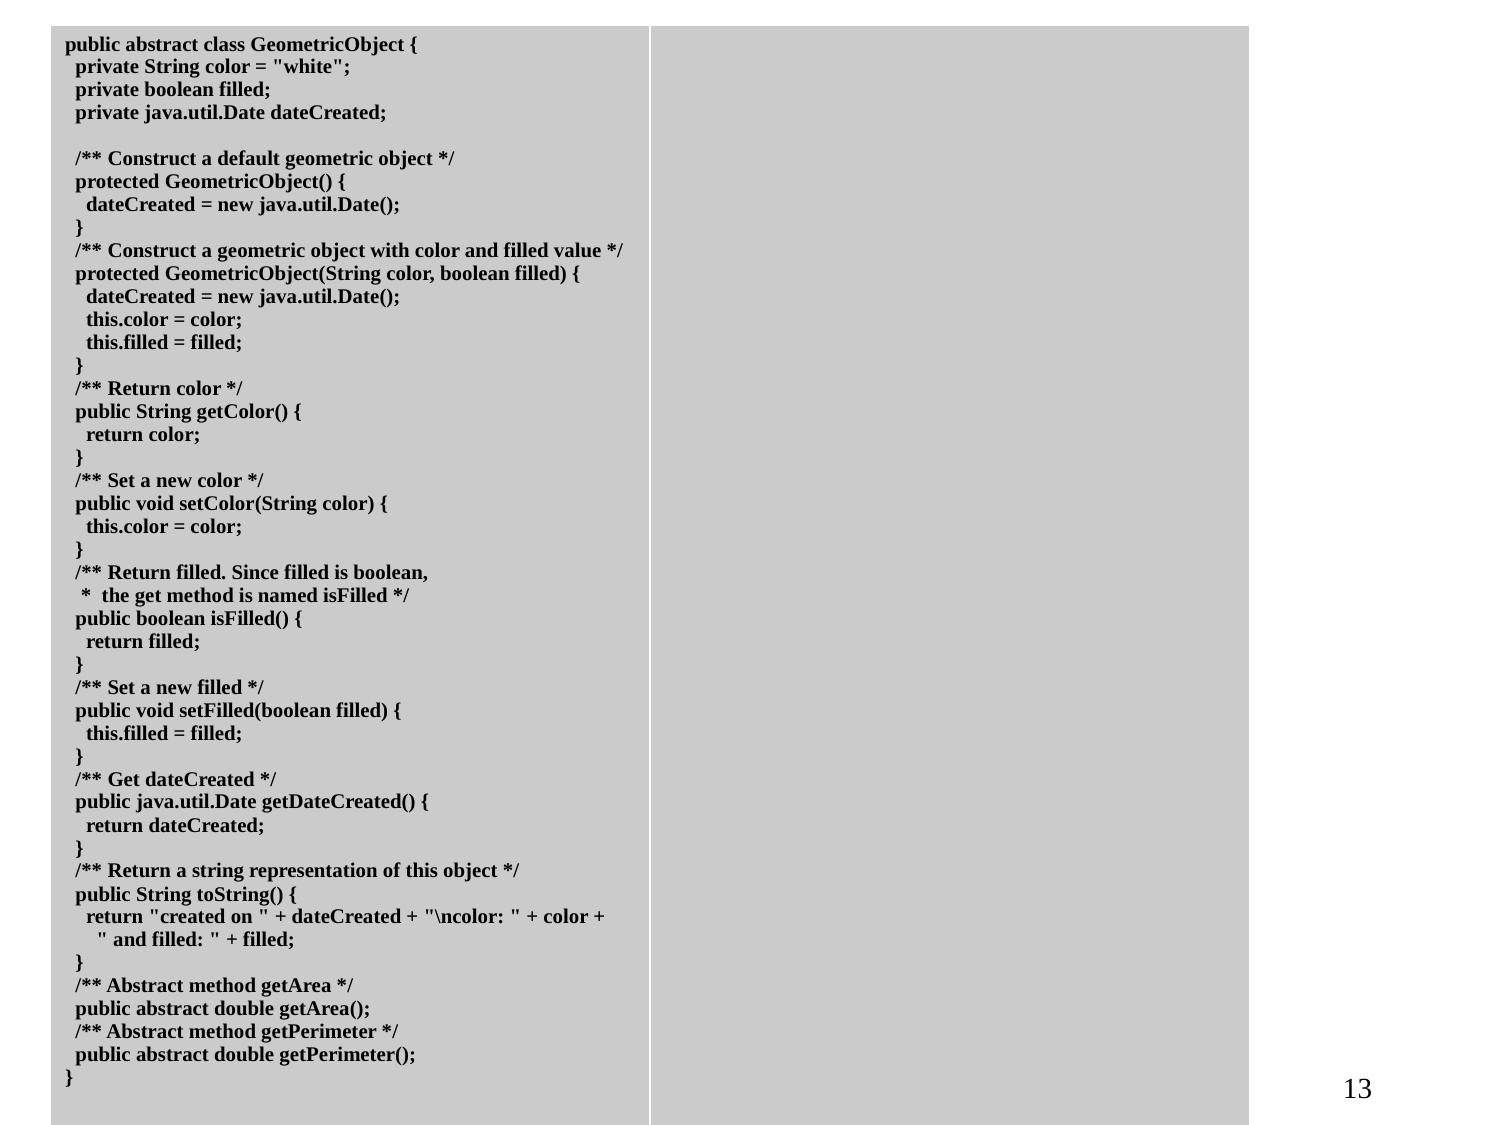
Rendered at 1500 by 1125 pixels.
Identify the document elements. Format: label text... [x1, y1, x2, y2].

slide_number 13 [1251, 1049, 1388, 1125]
table_header [651, 26, 1249, 1125]
table_header public abstract class GeometricObject { private String color = "white"; private boolean filled; private java.util.Date dateCreated; /** Construct a default geometric object */ protected GeometricObject() { dateCreated = new java.util.Date(); } /** Construct a geometric object with color and filled value */ protected GeometricObject(String color, boolean filled) { dateCreated = new java.util.Date(); this.color = color; this.filled = filled; } /** Return color */ public String getColor() { return color; } /** Set a new color */ public void setColor(String color) { this.color = color; } /** Return filled. Since filled is boolean, * the get method is named isFilled */ public boolean isFilled() { return filled; } /** Set a new filled */ public void setFilled(boolean filled) { this.filled = filled; } /** Get dateCreated */ public java.util.Date getDateCreated() { return dateCreated; } /** Return a string representation of this object */ public String toString() { return "created on " + dateCreated + "\ncolor: " + color + " and filled: " + filled; } /** Abstract method getArea */ public abstract double getArea(); /** Abstract method getPerimeter */ public abstract double getPerimeter(); } [51, 26, 649, 1125]
